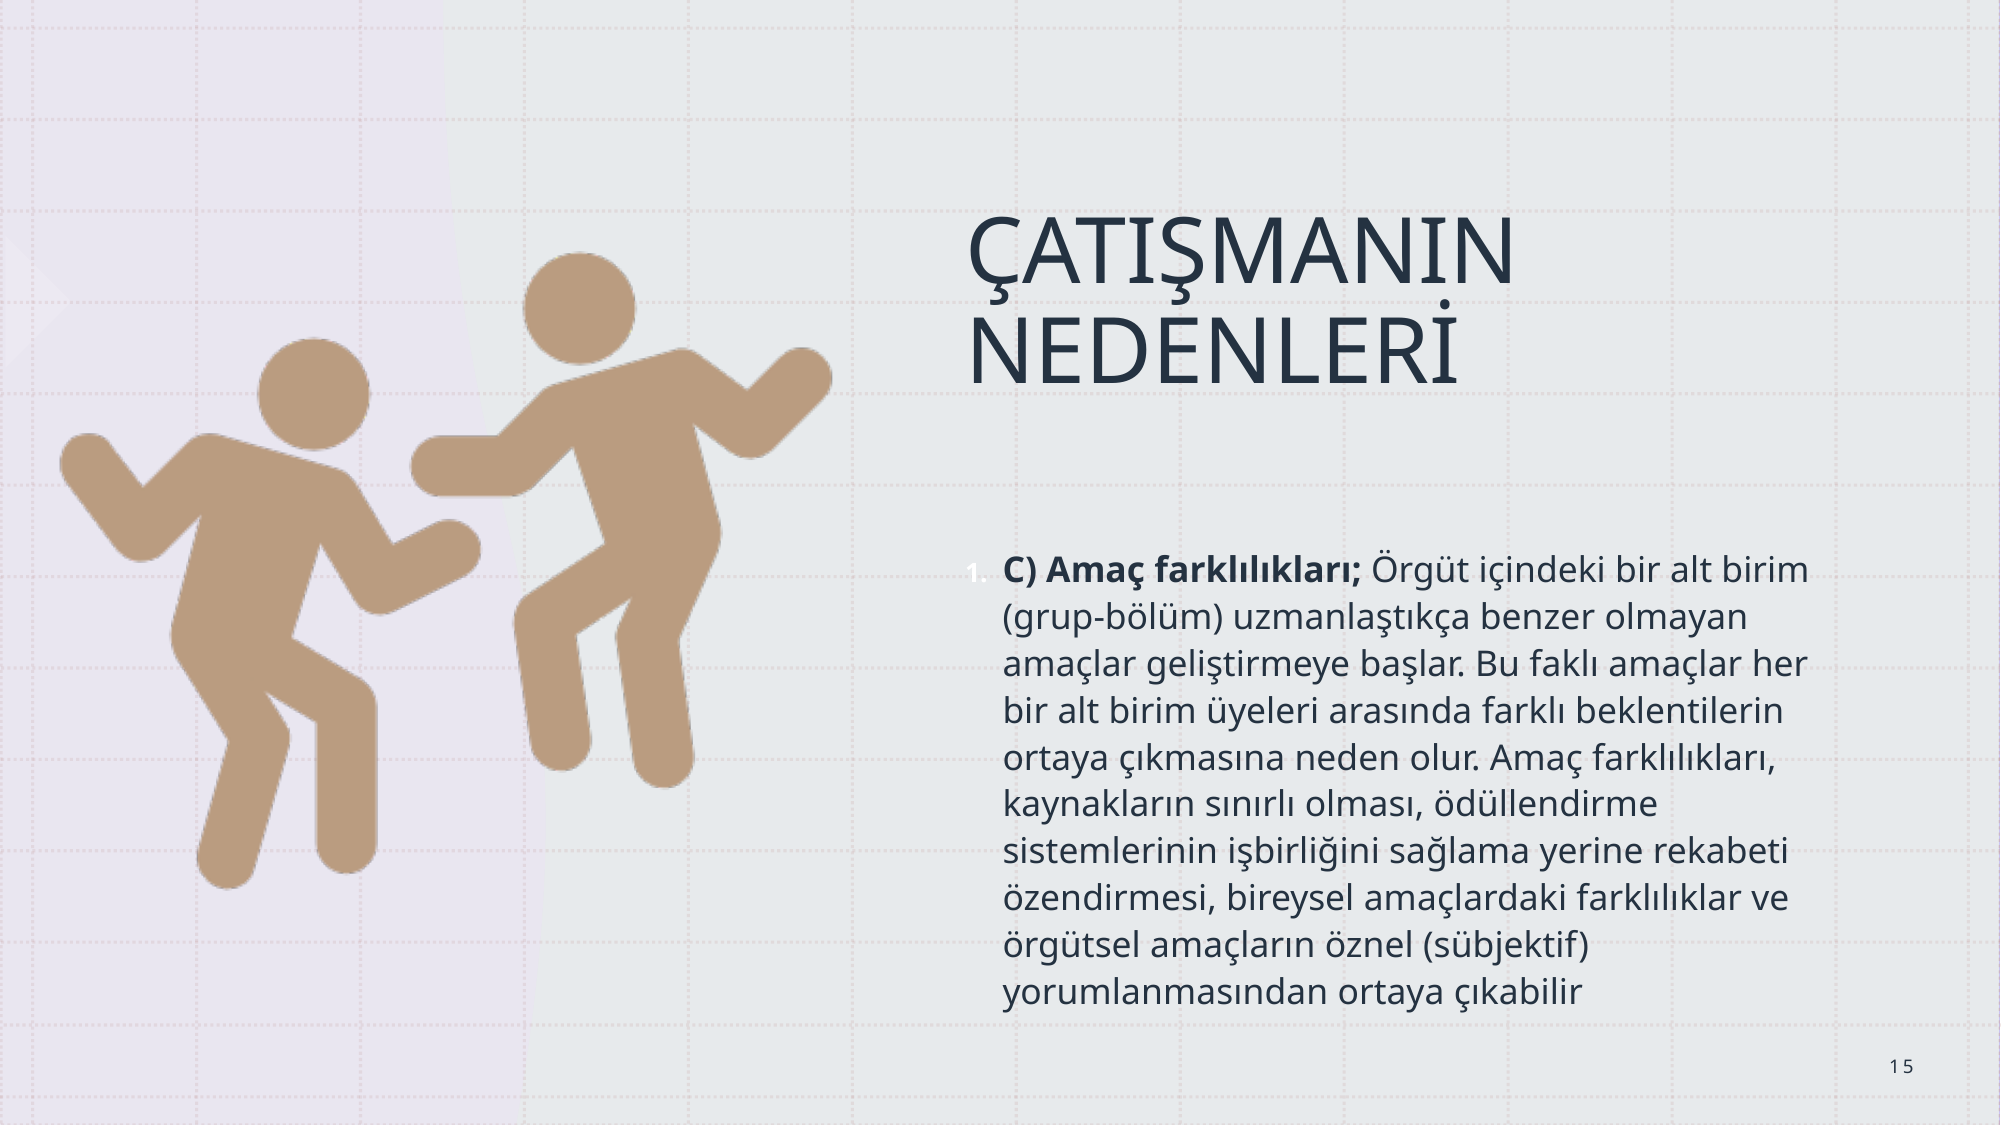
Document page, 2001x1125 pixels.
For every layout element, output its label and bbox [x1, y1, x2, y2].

text_box [0, 0, 2000, 1125]
picture [35, 160, 858, 983]
